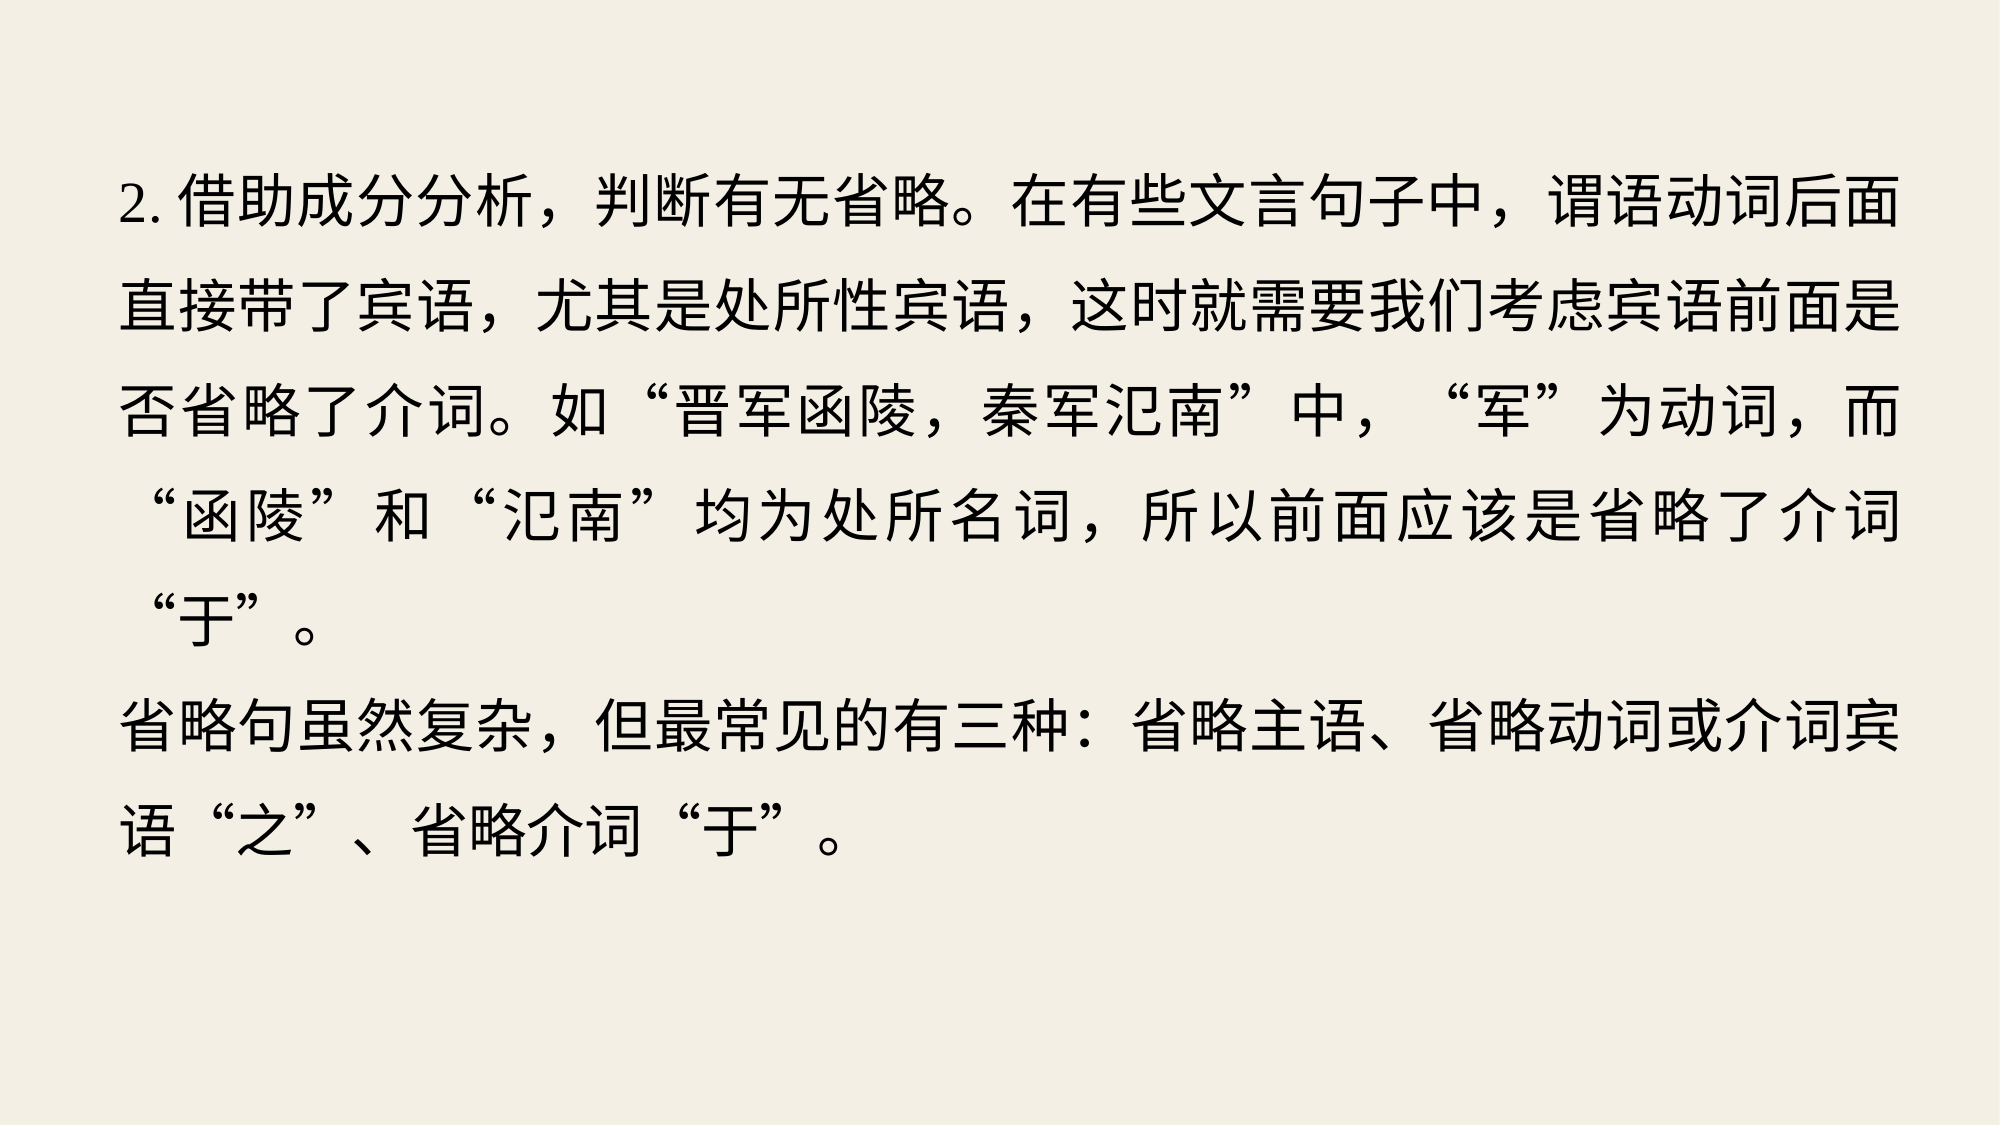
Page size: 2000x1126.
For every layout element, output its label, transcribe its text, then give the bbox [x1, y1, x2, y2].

text_box 2.借助成分分析，判断有无省略。在有些文言句子中，谓语动词后面直接带了宾语，尤其是处所性宾语，这时就需要我们考虑宾语前面是否省略了介词。如“晋军函陵，秦军氾南”中，“军”为动词，而“函陵”和“氾南”均为处所名词，所以前面应该是省略了介词“于”。 省略句虽然复杂，但最常见的有三种：省略主语、省略动词或介词宾语“之”、省略介词“于”。 [98, 119, 1922, 874]
